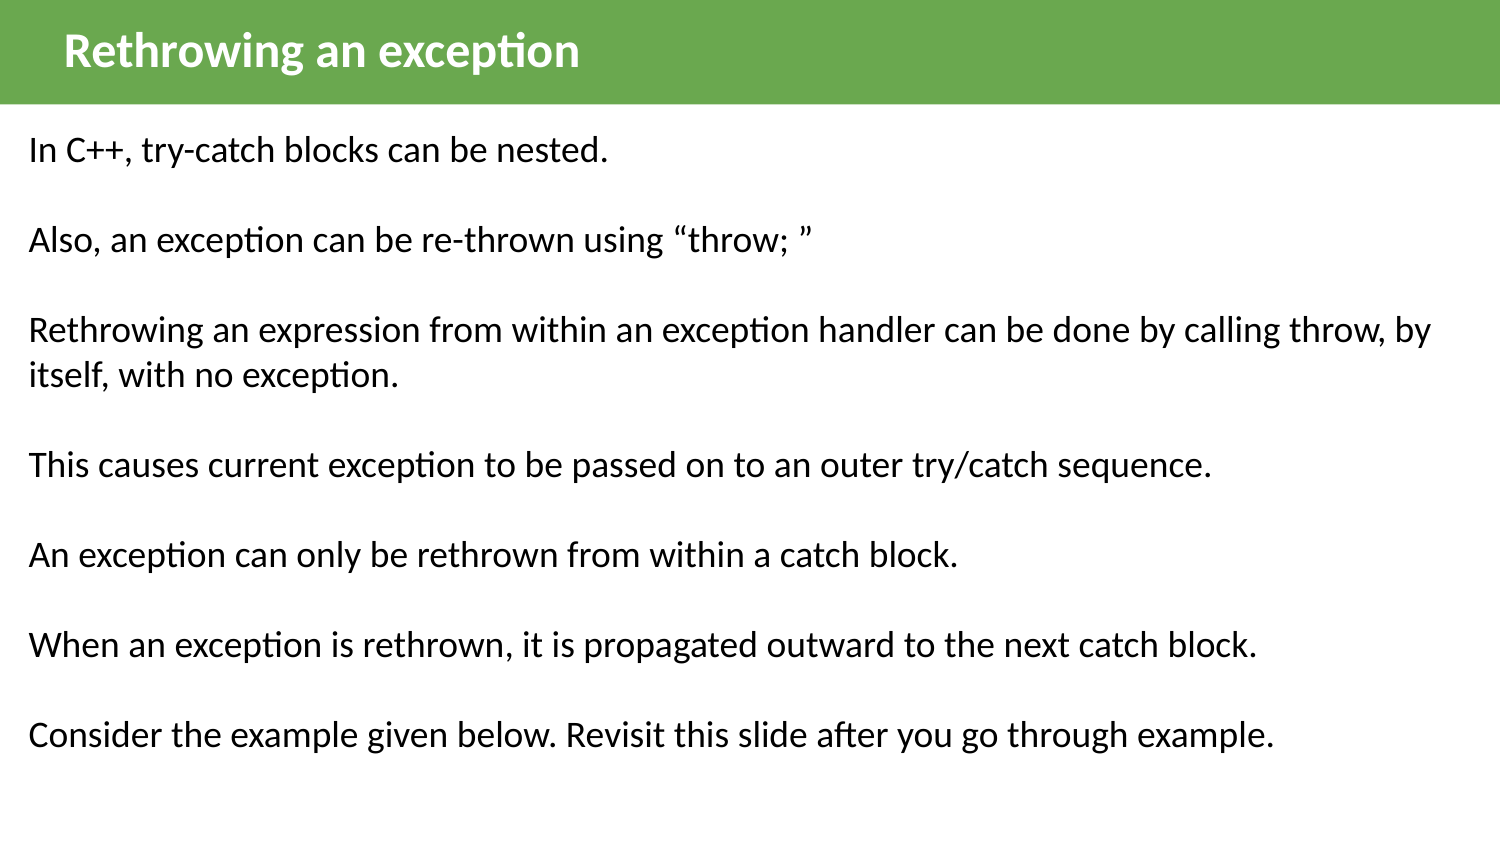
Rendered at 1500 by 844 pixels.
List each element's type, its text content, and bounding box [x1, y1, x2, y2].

text_box Rethrowing an exception [63, 15, 1203, 80]
text_box In C++, try-catch blocks can be nested. Also, an exception can be re-thrown using “throw; ” Rethrowing an expression from within an exception handler can be done by calling throw, by itself, with no exception. This causes current exception to be passed on to an outer try/catch sequence. An exception can only be rethrown from within a catch block. When an exception is rethrown, it is propagated outward to the next catch block. Consider the example given below. Revisit this slide after you go through example. [13, 110, 1483, 829]
